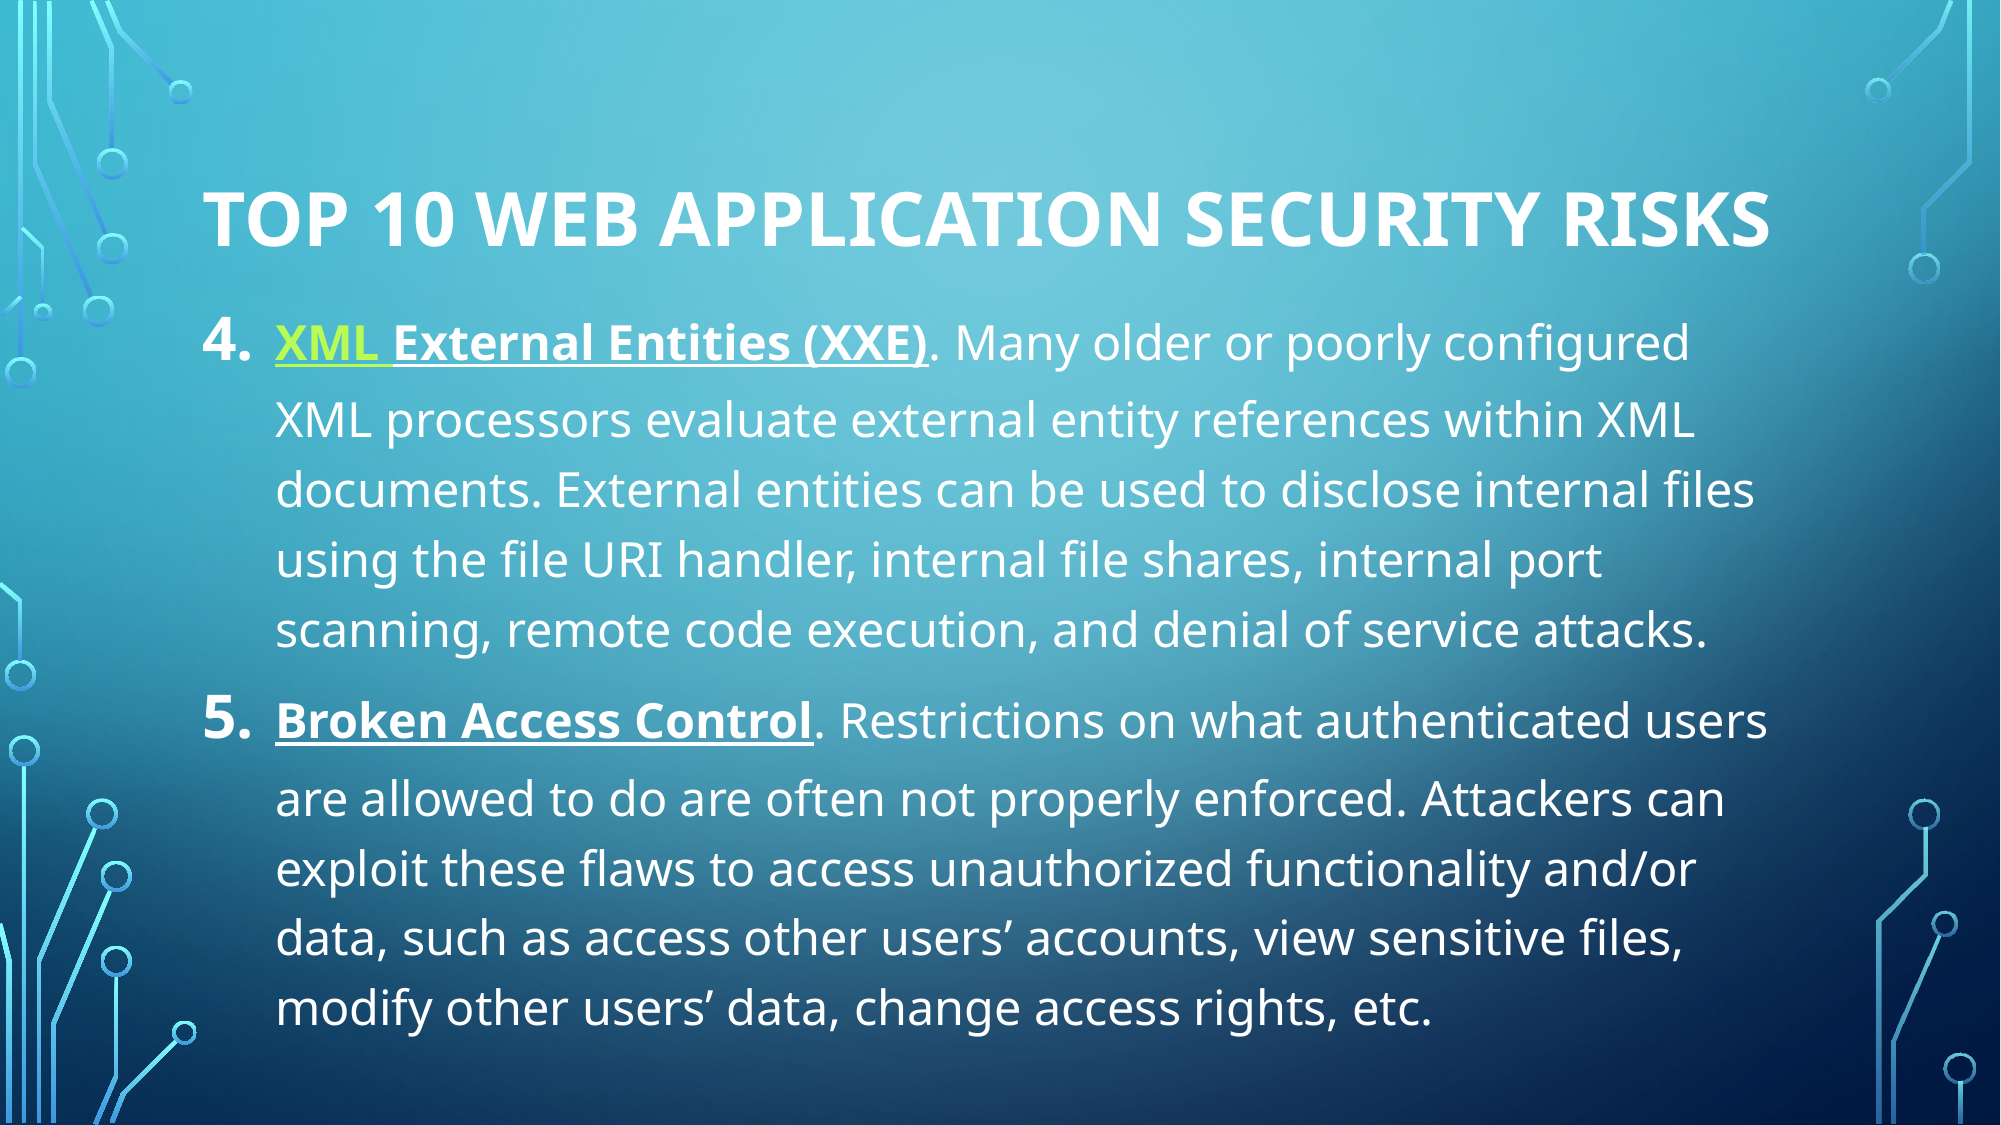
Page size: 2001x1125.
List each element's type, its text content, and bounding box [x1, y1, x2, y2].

list XML External Entities (XXE). Many older or poorly configured XML processors evaluate external entity references within XML documents. External entities can be used to disclose internal files using the file URI handler, internal file shares, internal port scanning, remote code execution, and denial of service attacks. Broken Access Control. Restrictions on what authenticated users are allowed to do are often not properly enforced. Attackers can exploit these flaws to access unauthorized functionality and/or data, such as access other users’ accounts, view sensitive files, modify other users’ data, change access rights, etc. [187, 290, 1813, 1058]
title Top 10 Web Application Security Risks [187, 101, 1813, 290]
